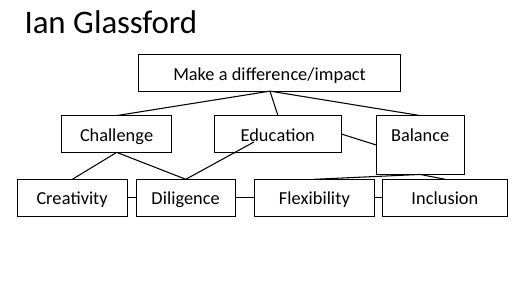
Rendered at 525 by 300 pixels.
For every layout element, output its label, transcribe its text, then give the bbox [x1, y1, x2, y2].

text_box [185, 141, 255, 180]
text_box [270, 91, 278, 116]
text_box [314, 175, 421, 180]
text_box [341, 134, 377, 146]
title Ian Glassford [9, 8, 514, 39]
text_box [17, 54, 508, 217]
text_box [116, 153, 185, 180]
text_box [421, 175, 446, 180]
